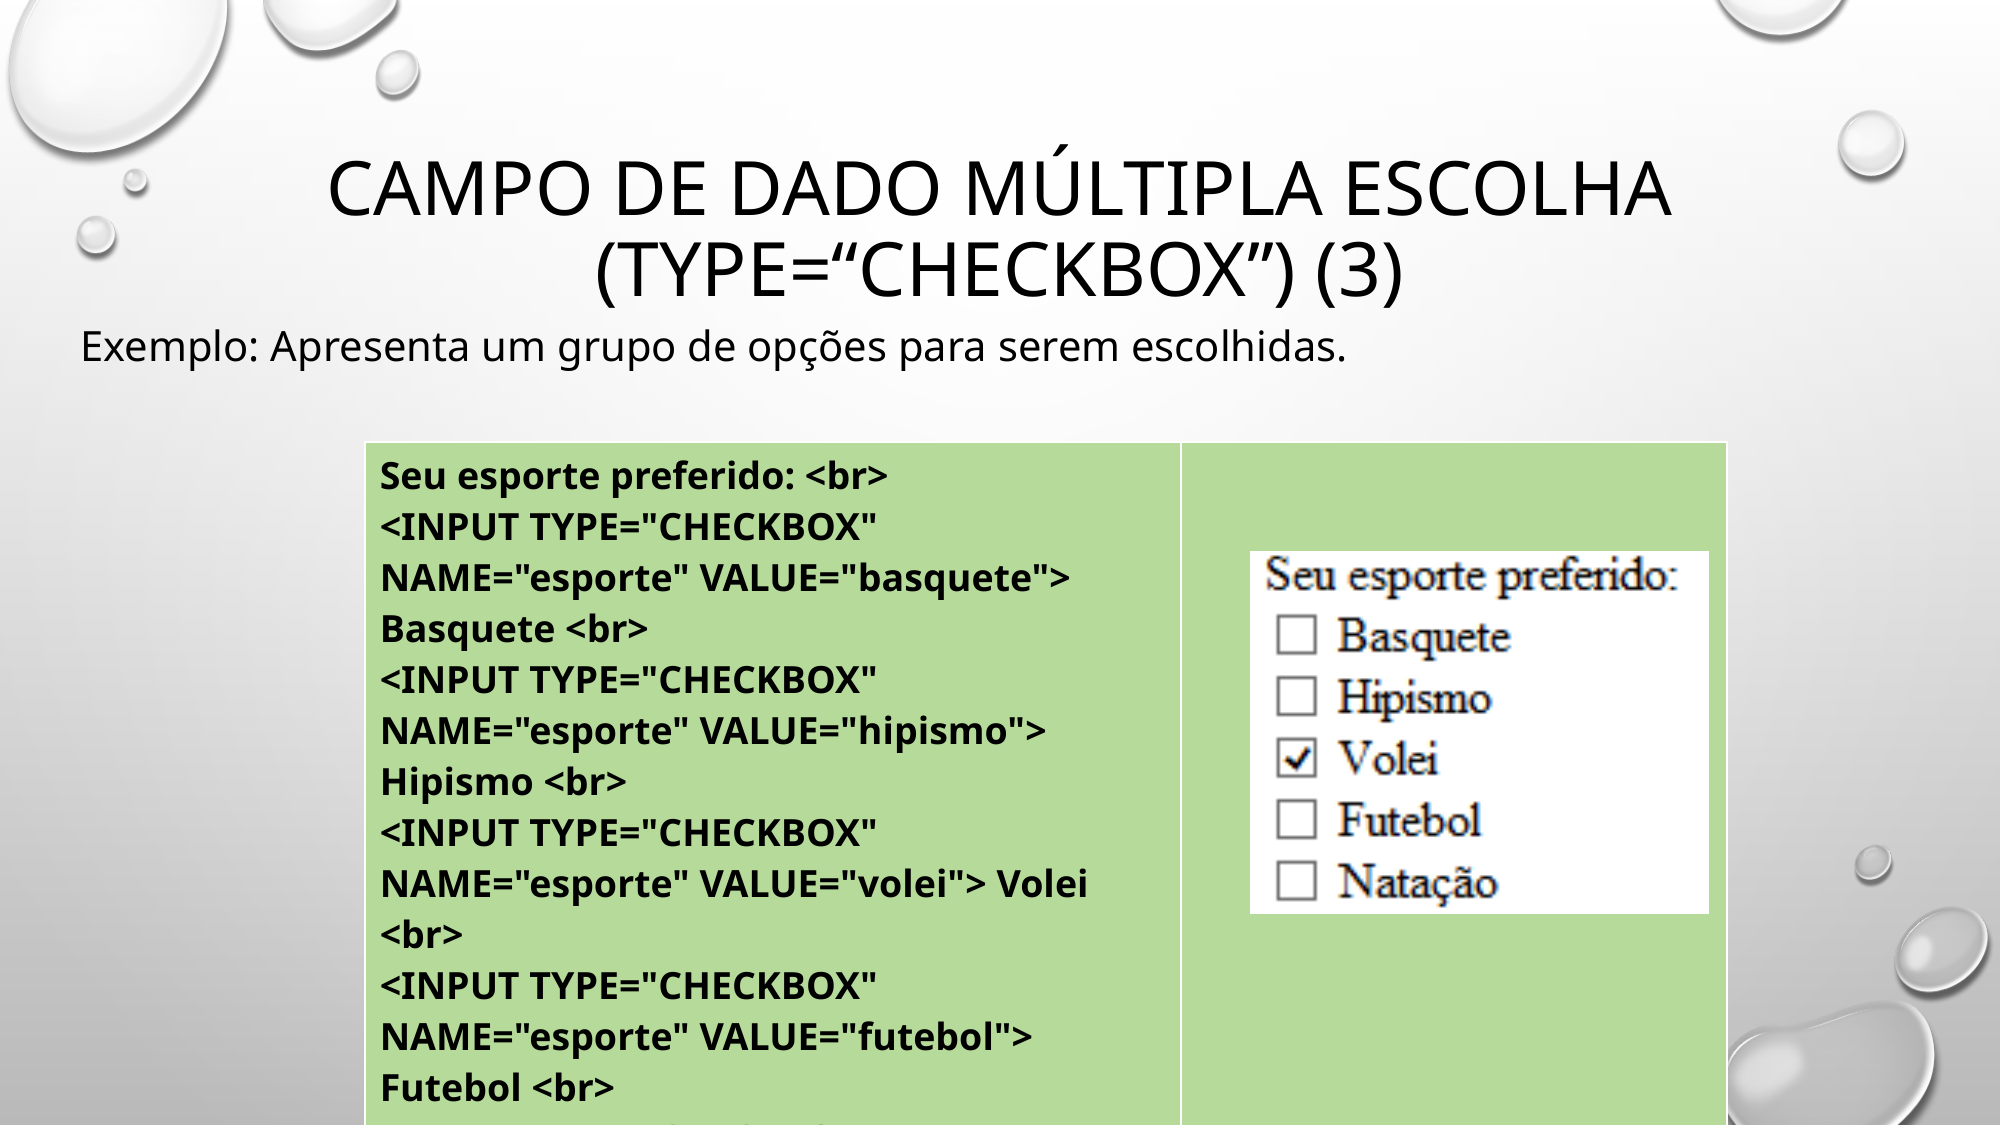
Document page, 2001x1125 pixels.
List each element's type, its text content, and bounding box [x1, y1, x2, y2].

table_header [1182, 443, 1726, 1125]
text_box Campo de dado múltipla escolha (TYPE=“CHECKBOX”) (3) [112, 125, 1888, 338]
table_header Seu esporte preferido: <br> <INPUT TYPE="CHECKBOX" NAME="esporte" VALUE="basquete"> Basquete <br> <INPUT TYPE="CHECKBOX" NAME="esporte" VALUE="hipismo"> Hipismo <br> <INPUT TYPE="CHECKBOX" NAME="esporte" VALUE="volei"> Volei <br> <INPUT TYPE="CHECKBOX" NAME="esporte" VALUE="futebol"> Futebol <br> <INPUT TYPE="CHECKBOX" NAME="esporte" VALUE="Natação"> Natação <br> [366, 443, 1180, 1125]
picture [0, 0, 2000, 1125]
picture [1249, 550, 1709, 914]
text_box Exemplo: Apresenta um grupo de opções para serem escolhidas. [65, 317, 1403, 463]
